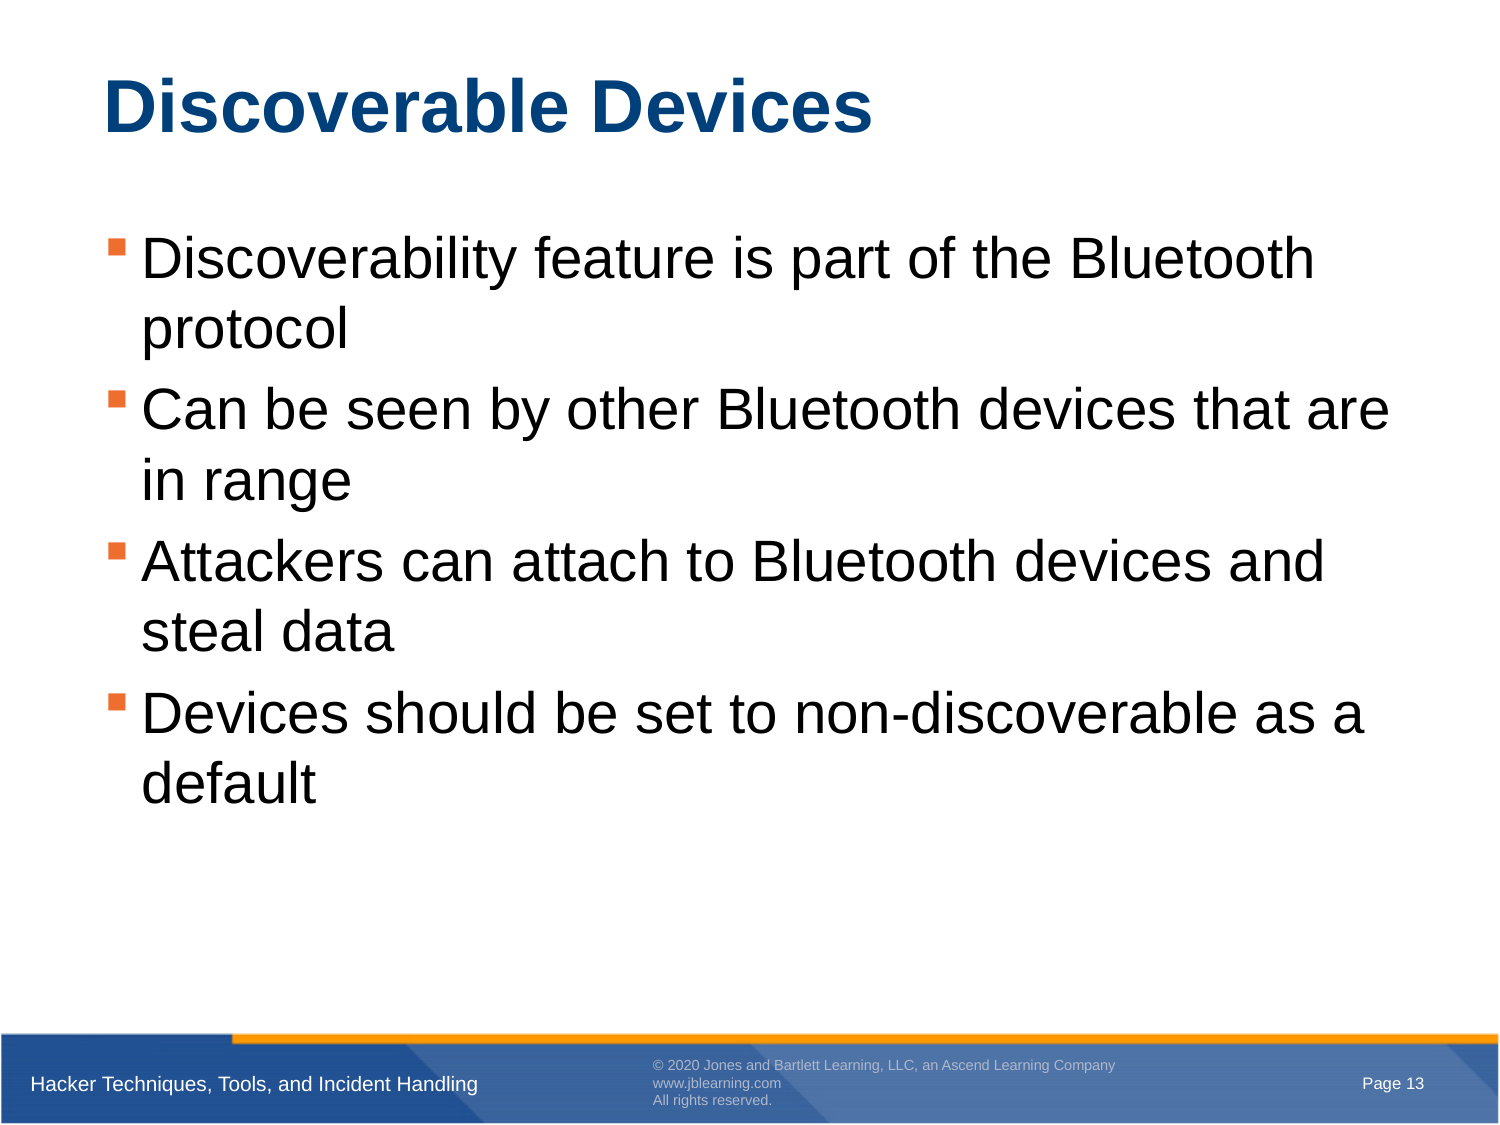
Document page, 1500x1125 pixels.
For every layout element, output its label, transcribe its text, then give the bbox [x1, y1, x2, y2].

picture [0, 1032, 1500, 1125]
list Discoverability feature is part of the Bluetooth protocol Can be seen by other Bluetooth devices that are in range Attackers can attach to Bluetooth devices and steal data Devices should be set to non-discoverable as a default [88, 212, 1451, 976]
title Discoverable Devices [88, 49, 1451, 212]
